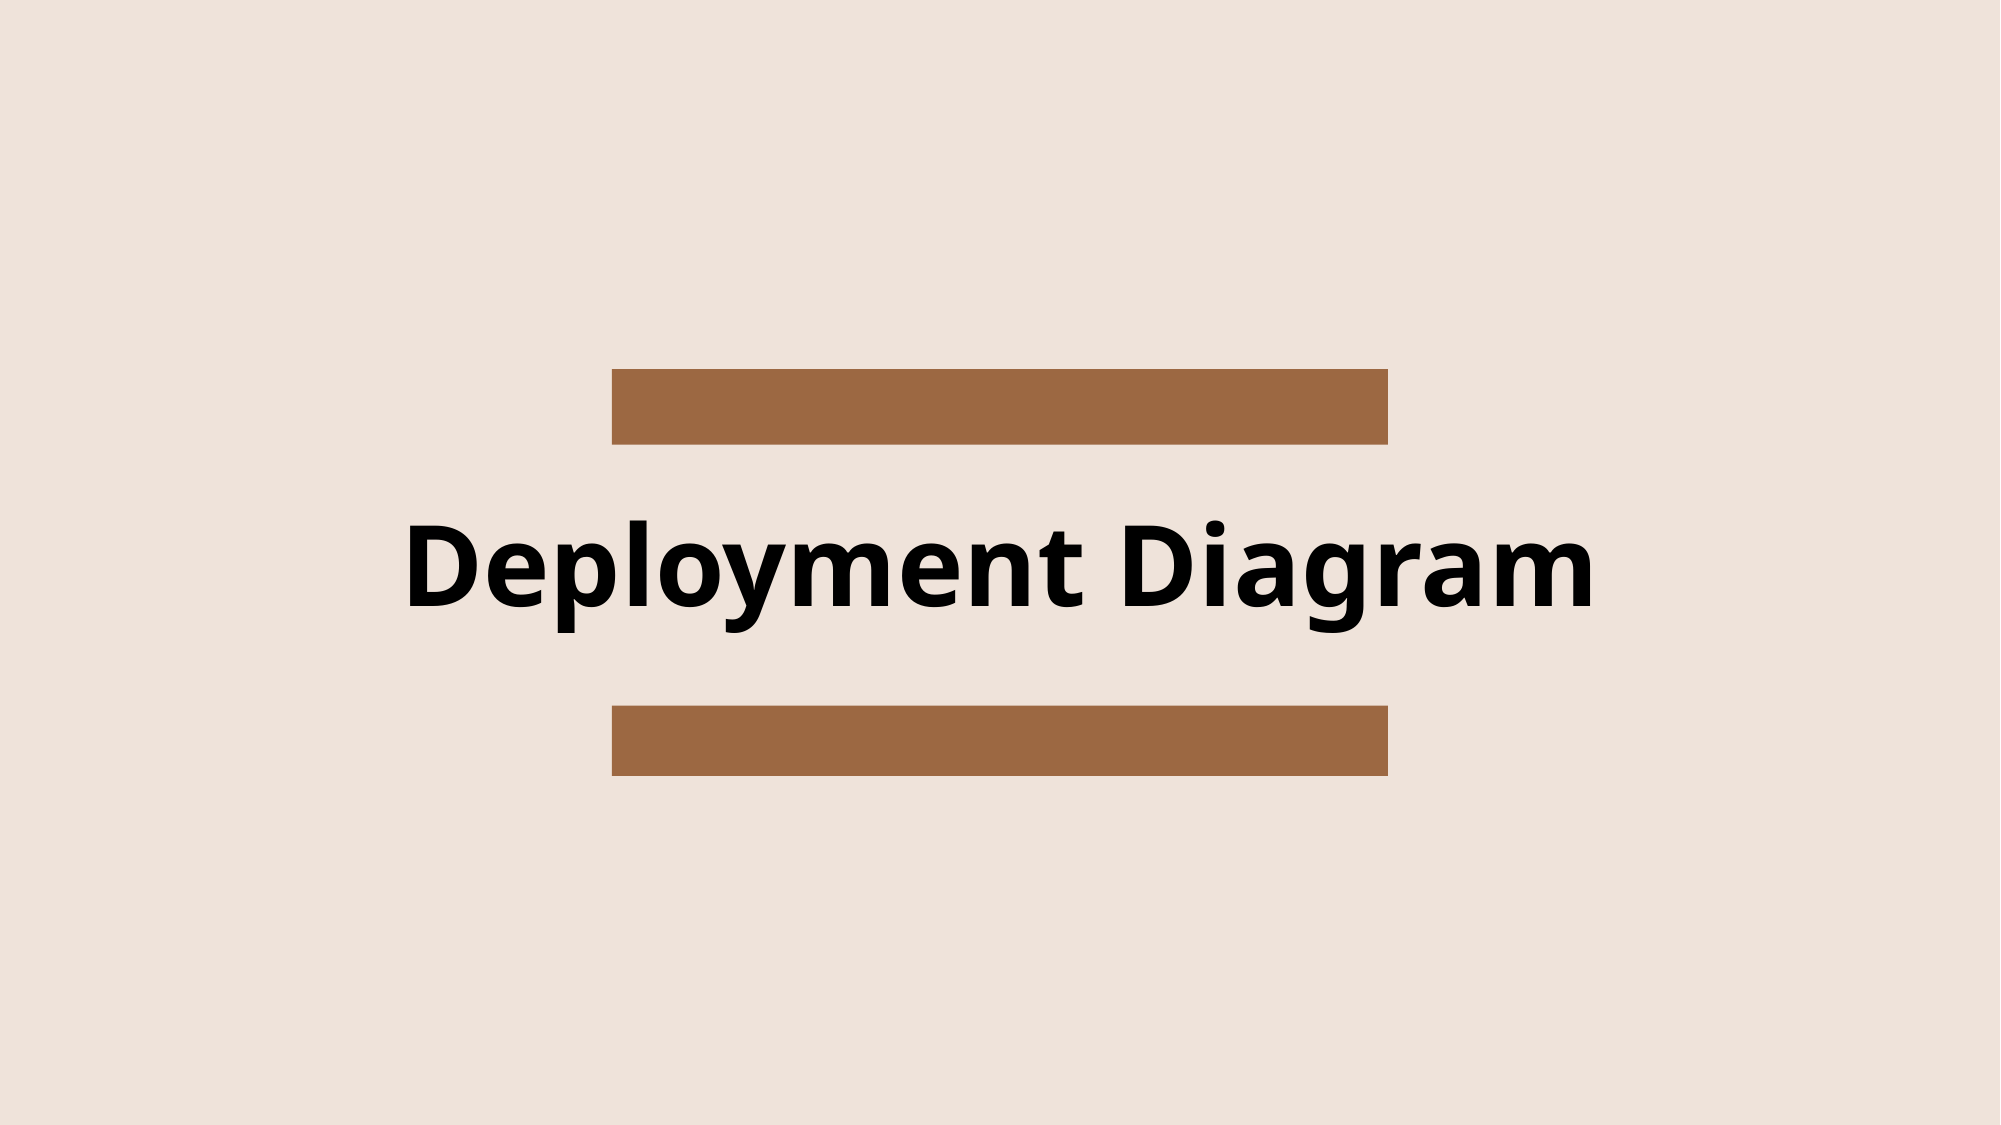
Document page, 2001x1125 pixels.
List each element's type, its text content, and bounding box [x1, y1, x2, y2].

text_box [611, 705, 1389, 777]
text_box [611, 368, 1389, 446]
text_box Deployment Diagram [207, 486, 1793, 637]
